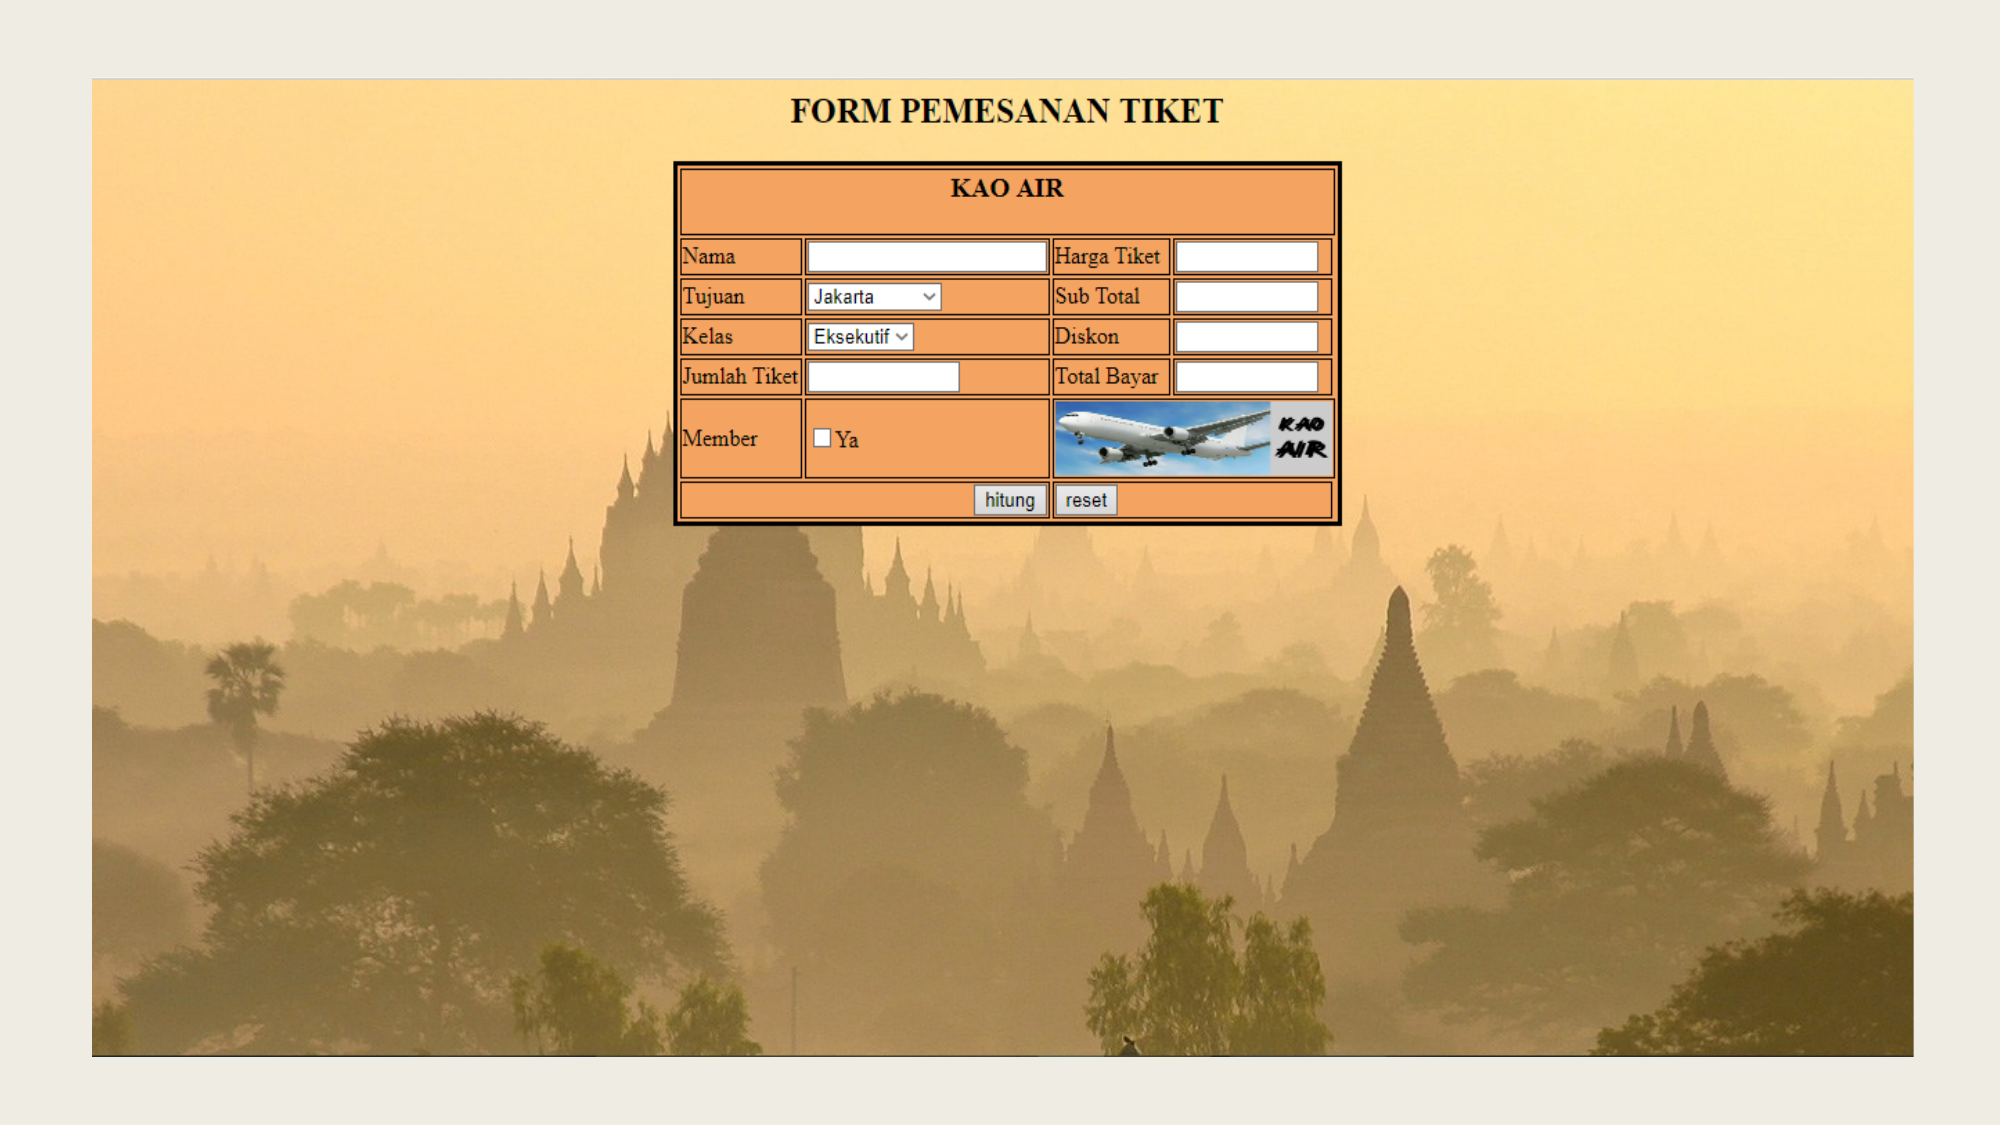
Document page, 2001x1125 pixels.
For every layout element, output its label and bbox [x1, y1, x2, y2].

picture [92, 77, 1914, 1057]
